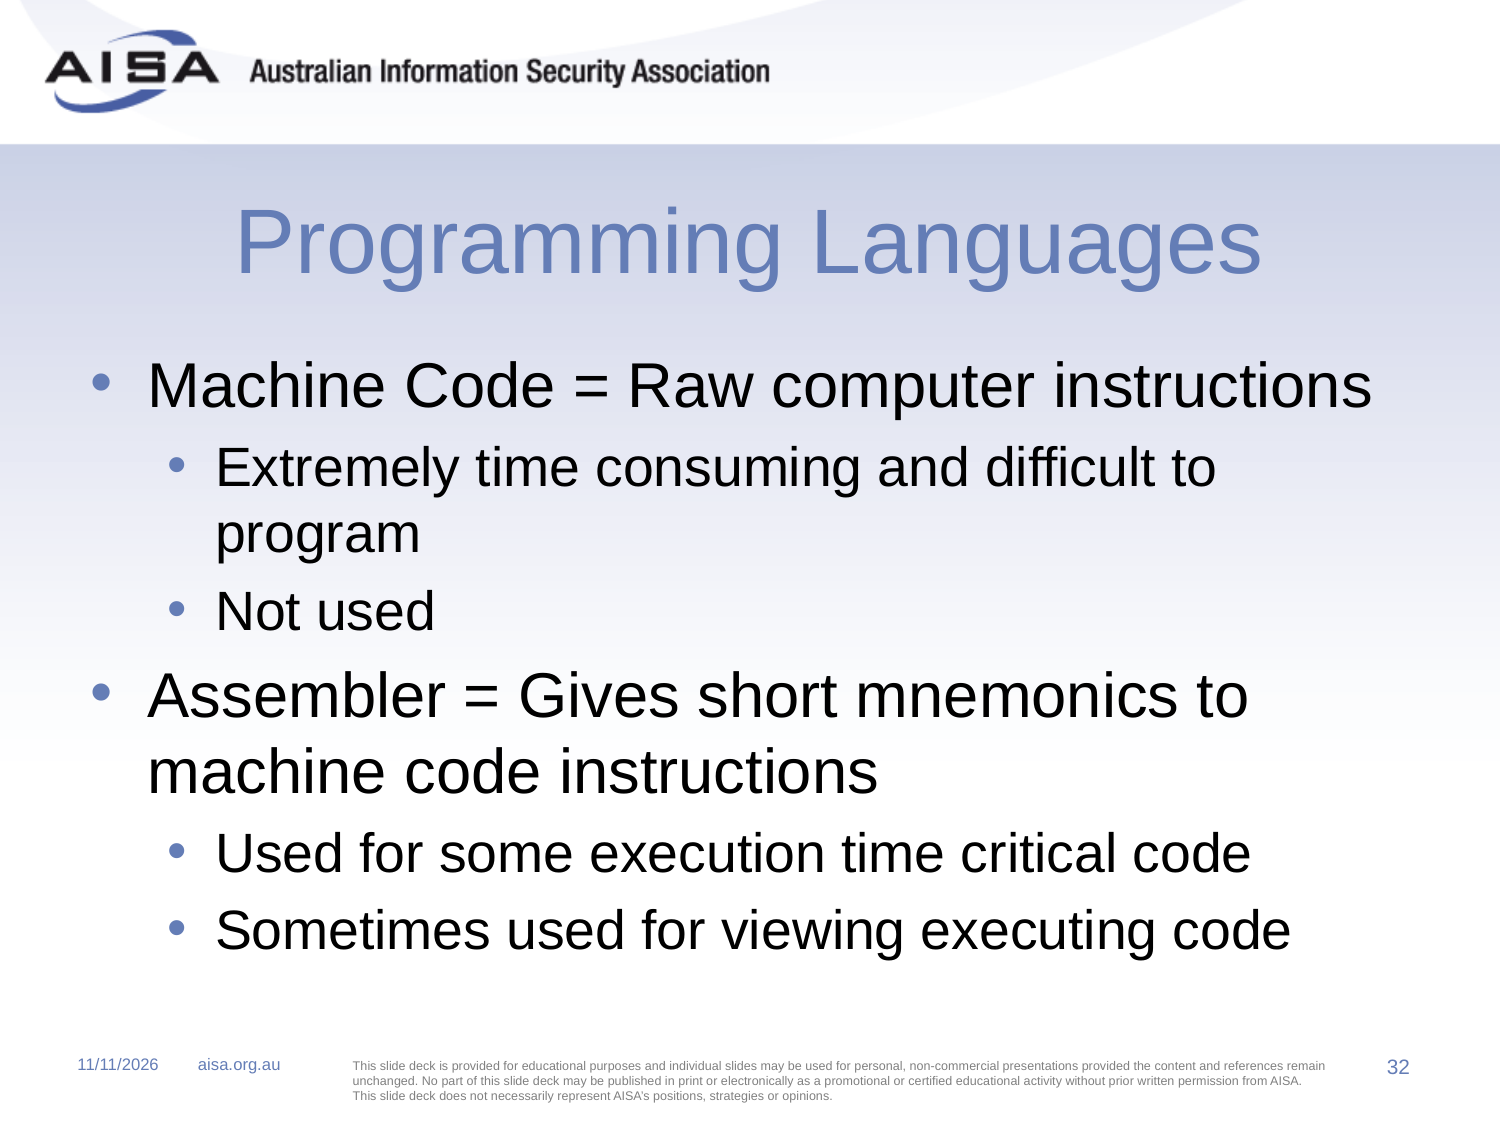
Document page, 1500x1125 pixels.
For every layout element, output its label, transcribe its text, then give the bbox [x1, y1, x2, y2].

title Programming Languages [75, 149, 1425, 325]
picture [0, 0, 1500, 1125]
list Machine Code = Raw computer instructions Extremely time consuming and difficult to program Not used Assembler = Gives short mnemonics to machine code instructions Used for some execution time critical code Sometimes used for viewing executing code [75, 336, 1425, 1016]
